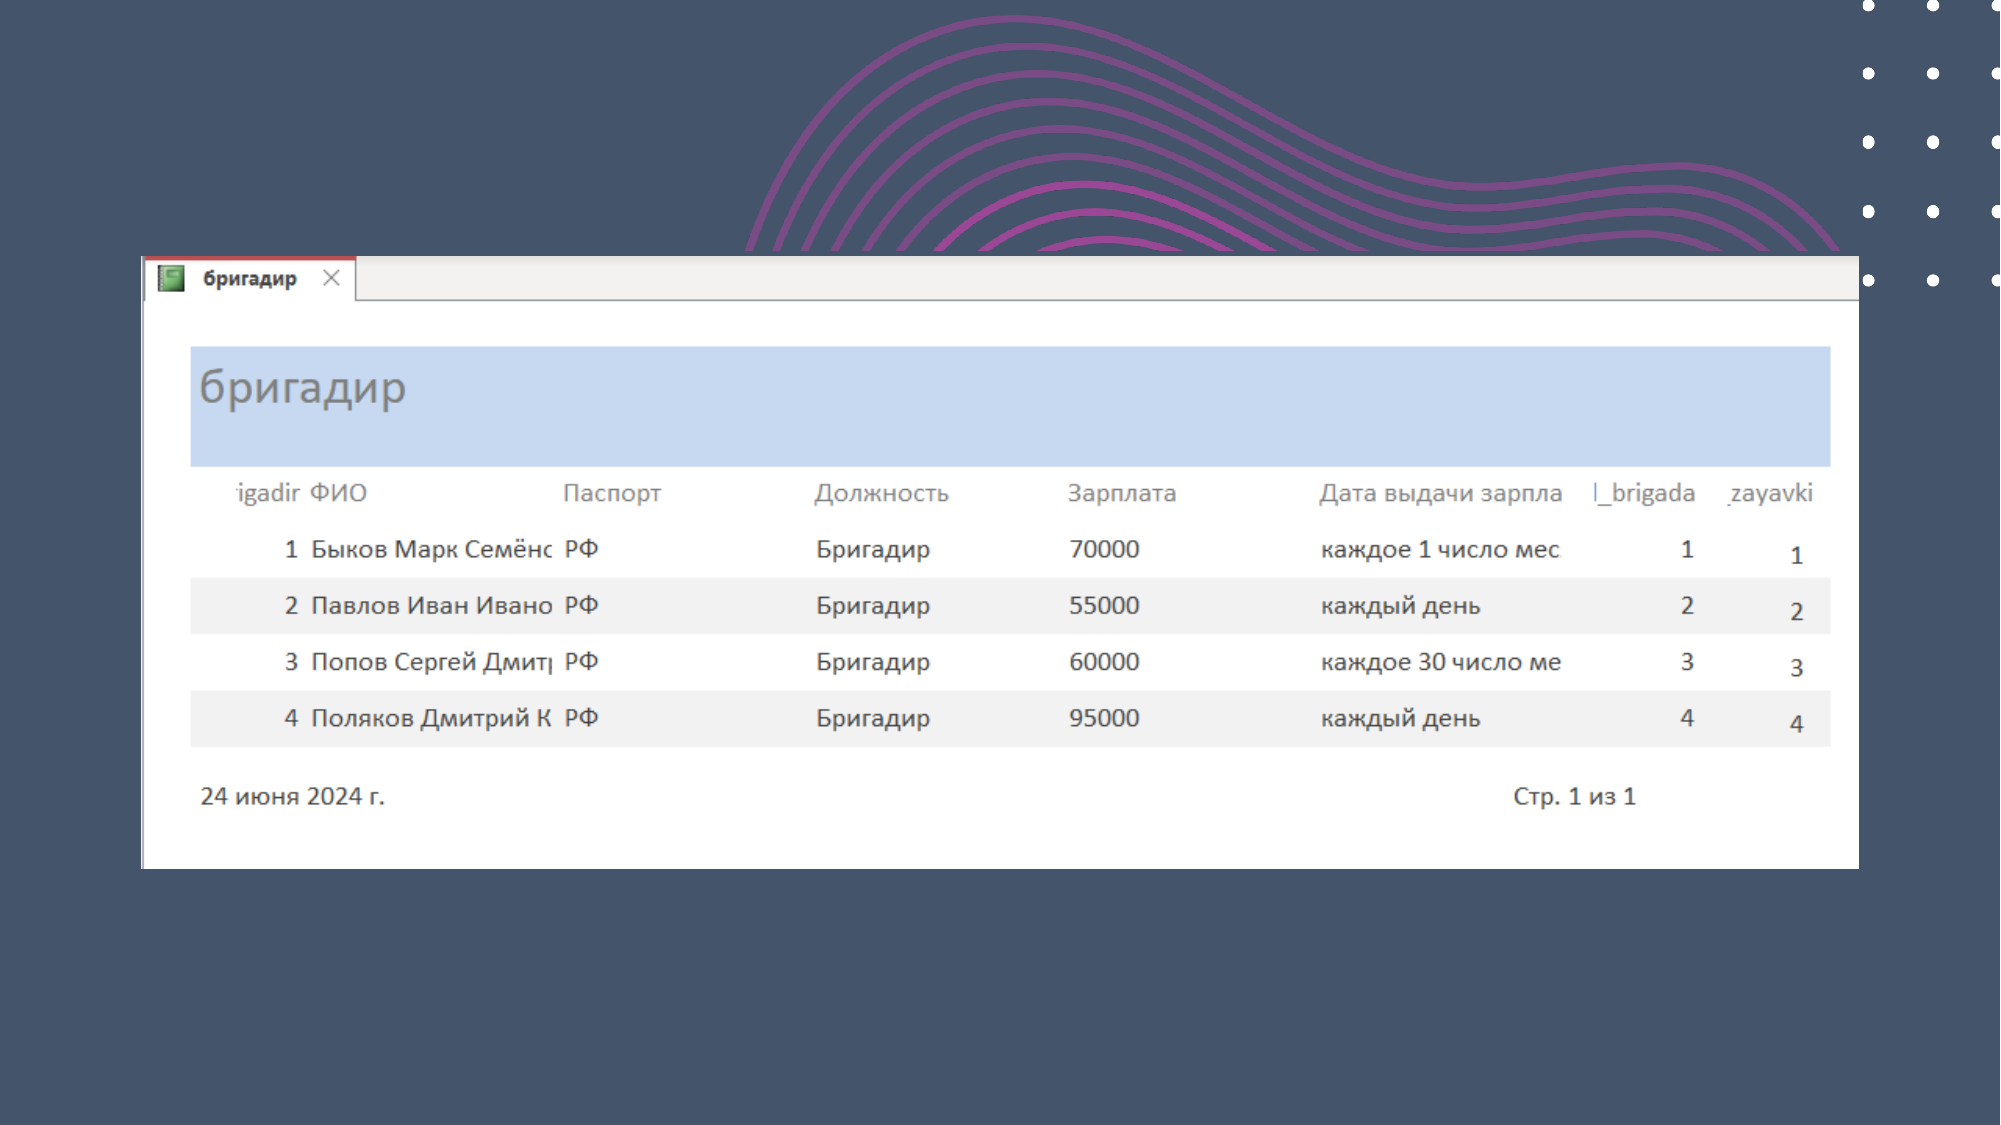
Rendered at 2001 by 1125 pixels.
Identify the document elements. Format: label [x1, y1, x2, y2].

picture [728, 0, 2001, 309]
picture [141, 256, 1859, 869]
